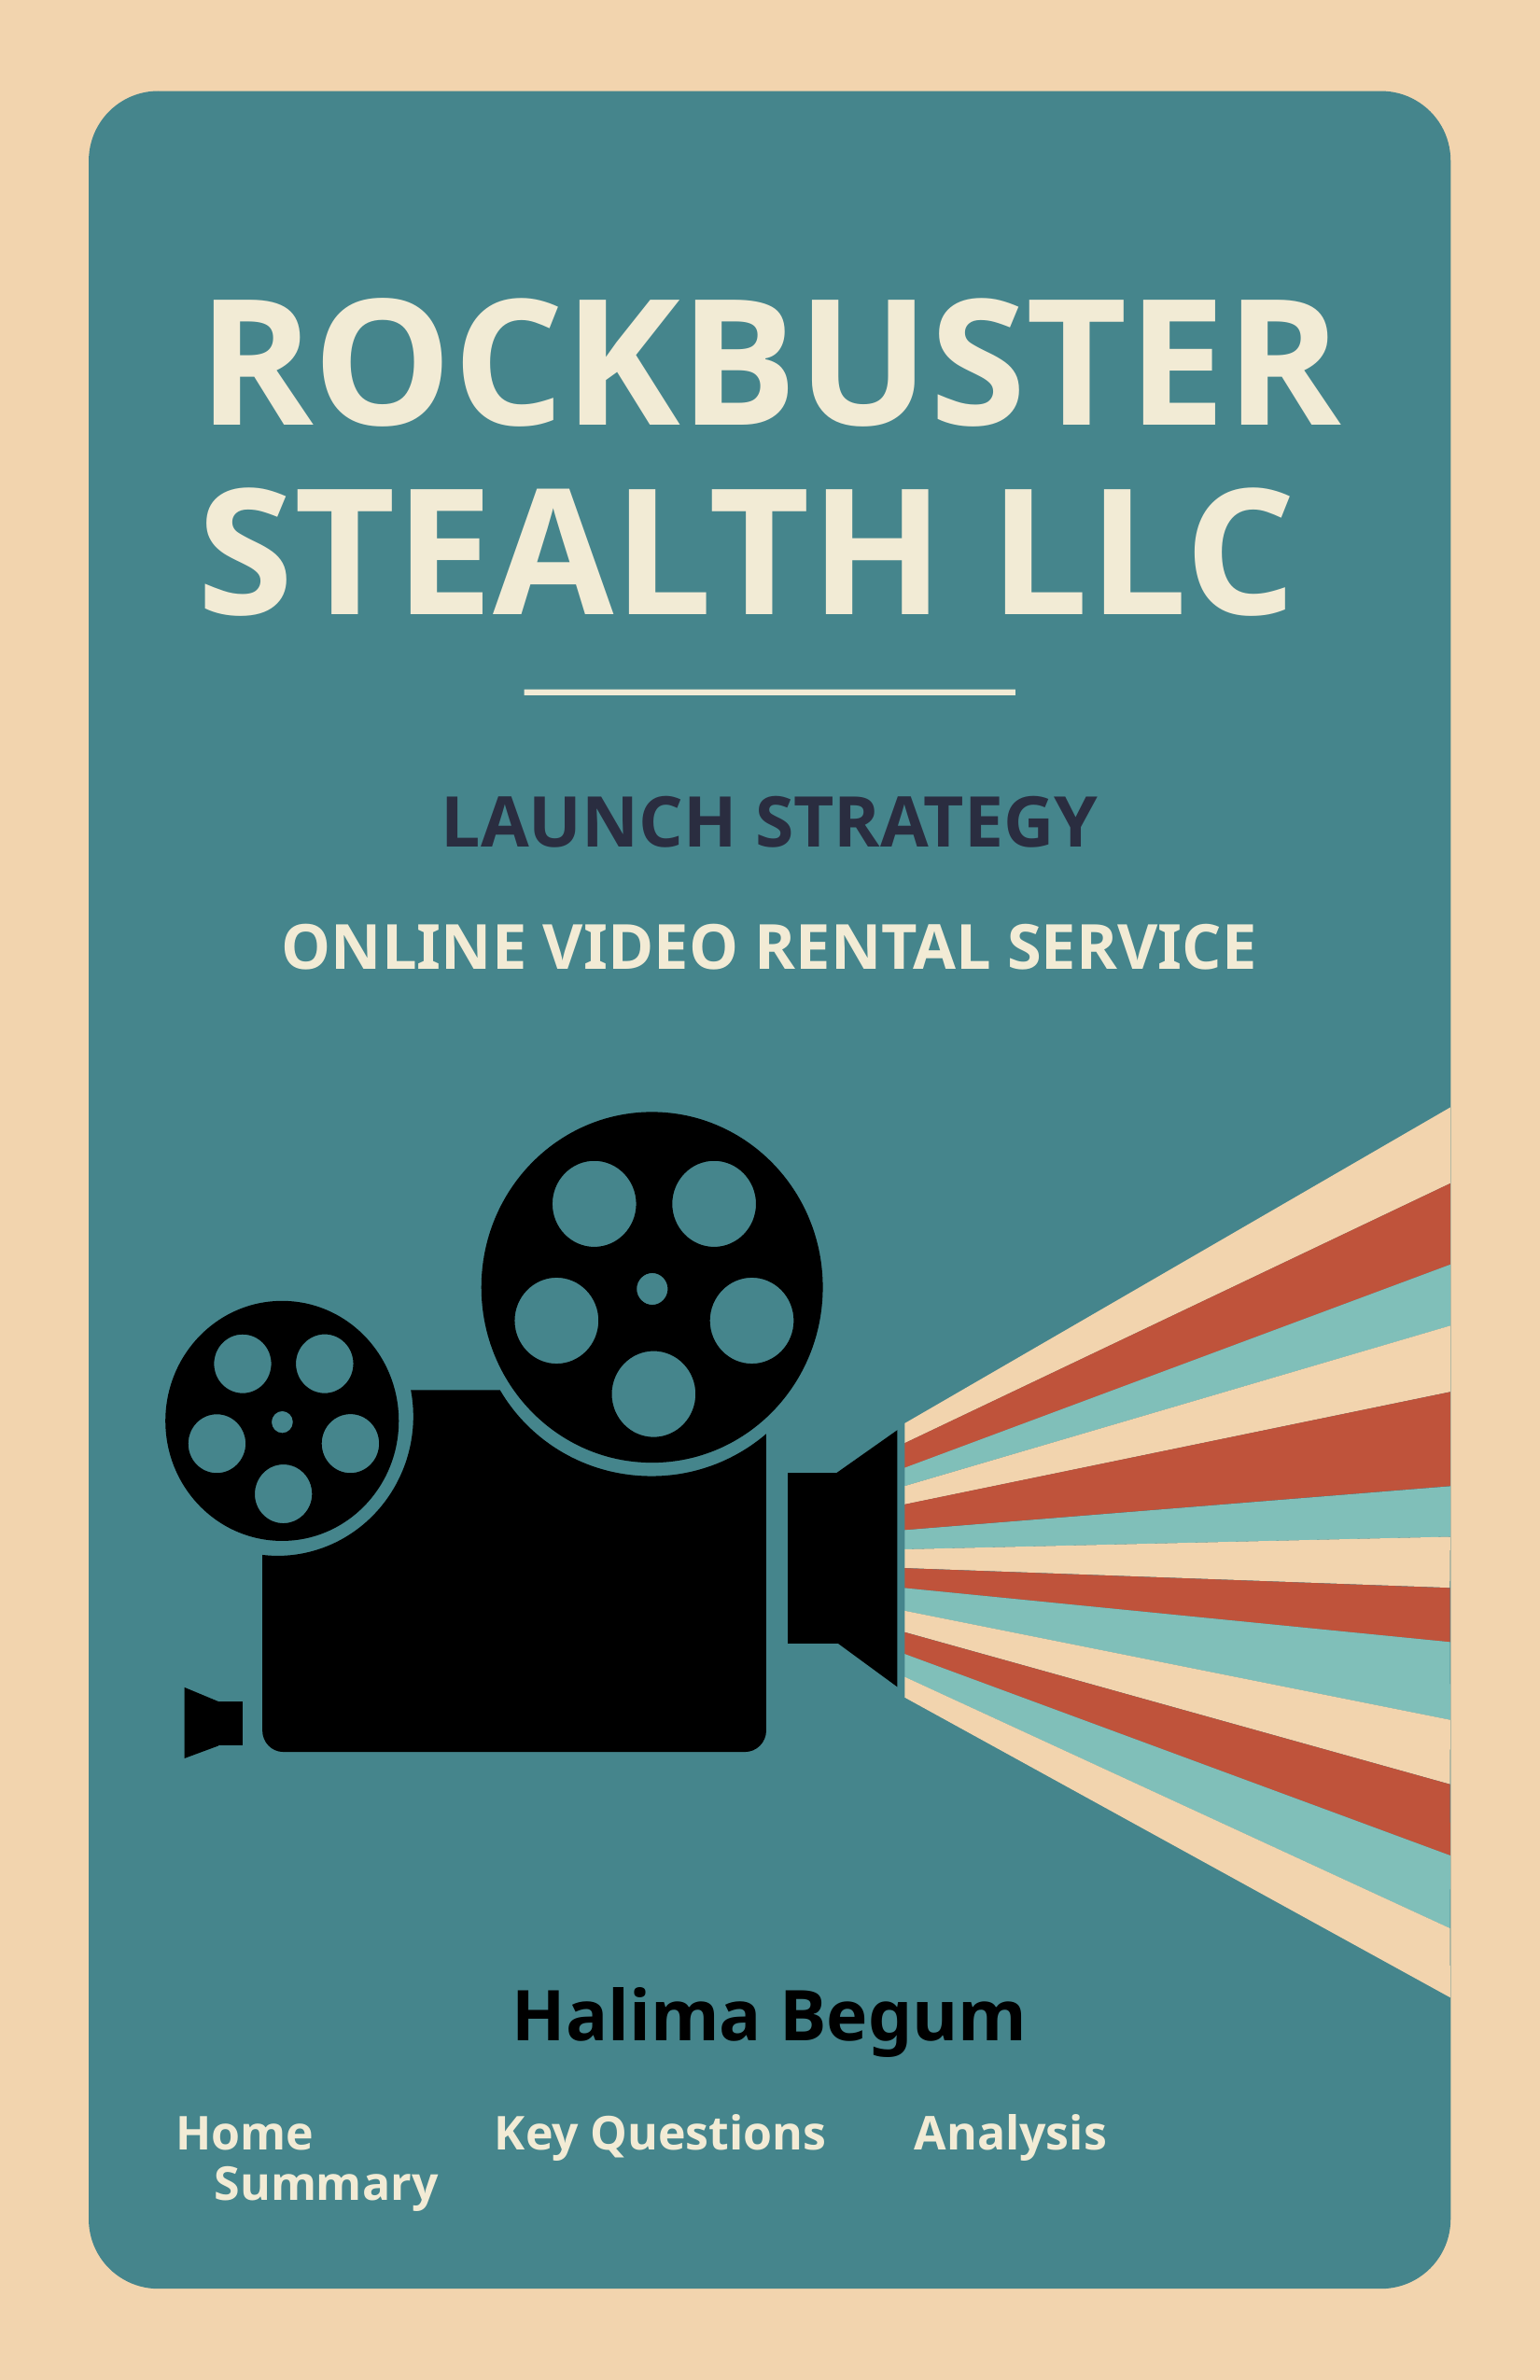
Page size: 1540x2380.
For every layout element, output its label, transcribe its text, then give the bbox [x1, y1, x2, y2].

list Halima Begum [161, 1981, 1378, 2102]
list Home Key Questions Analysis Summary [161, 2102, 1408, 2270]
subtitle ONLINE VIDEO RENTAL SERVICE [161, 951, 1378, 1095]
title ROCKBUSTER STEALTH LLC [161, 231, 1378, 660]
list LAUNCH STRATEGY [161, 779, 1378, 951]
